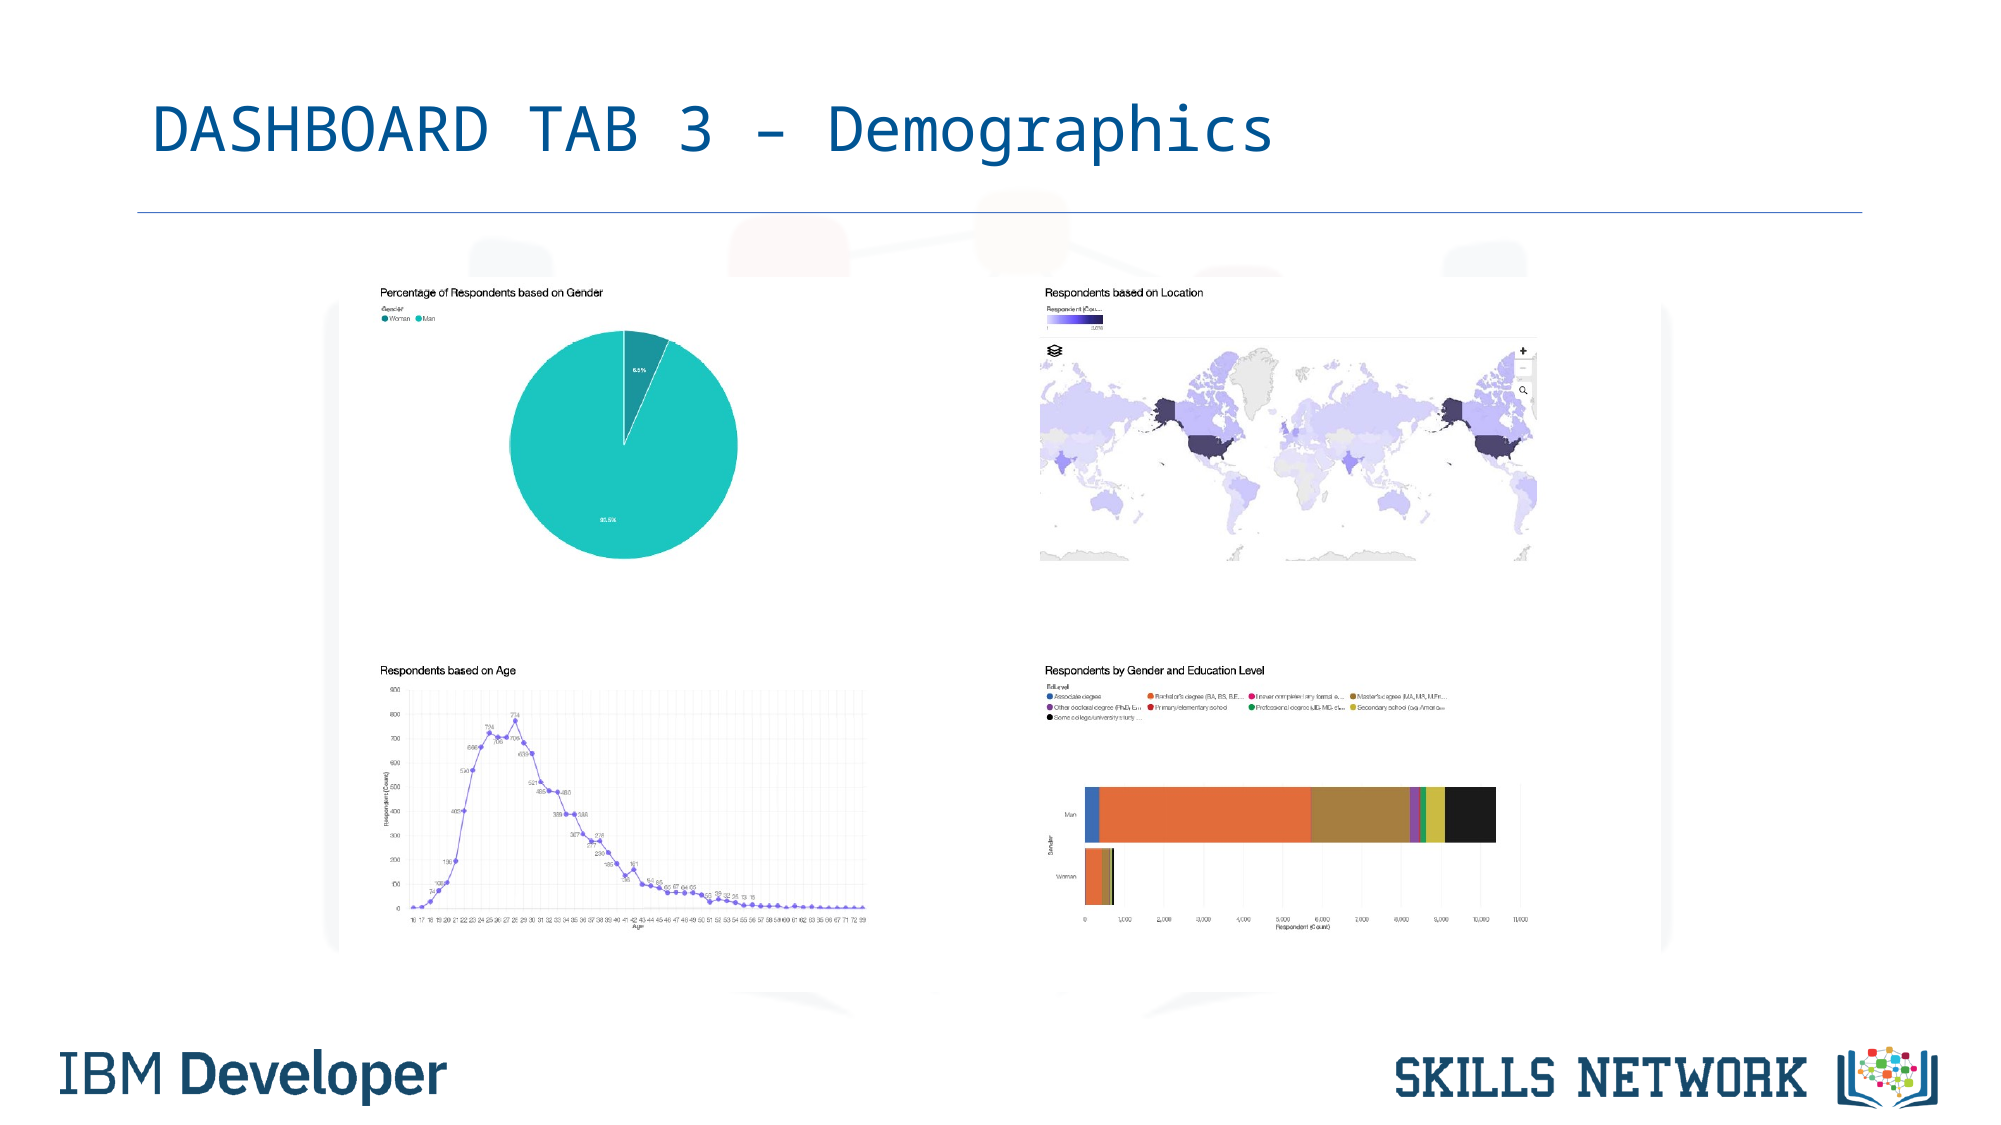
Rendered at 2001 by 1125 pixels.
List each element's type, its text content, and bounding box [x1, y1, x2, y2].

picture [1390, 1045, 1945, 1111]
picture [55, 1045, 459, 1108]
picture [339, 277, 1661, 992]
title DASHBOARD TAB 3 – Demographics [137, 59, 1863, 278]
